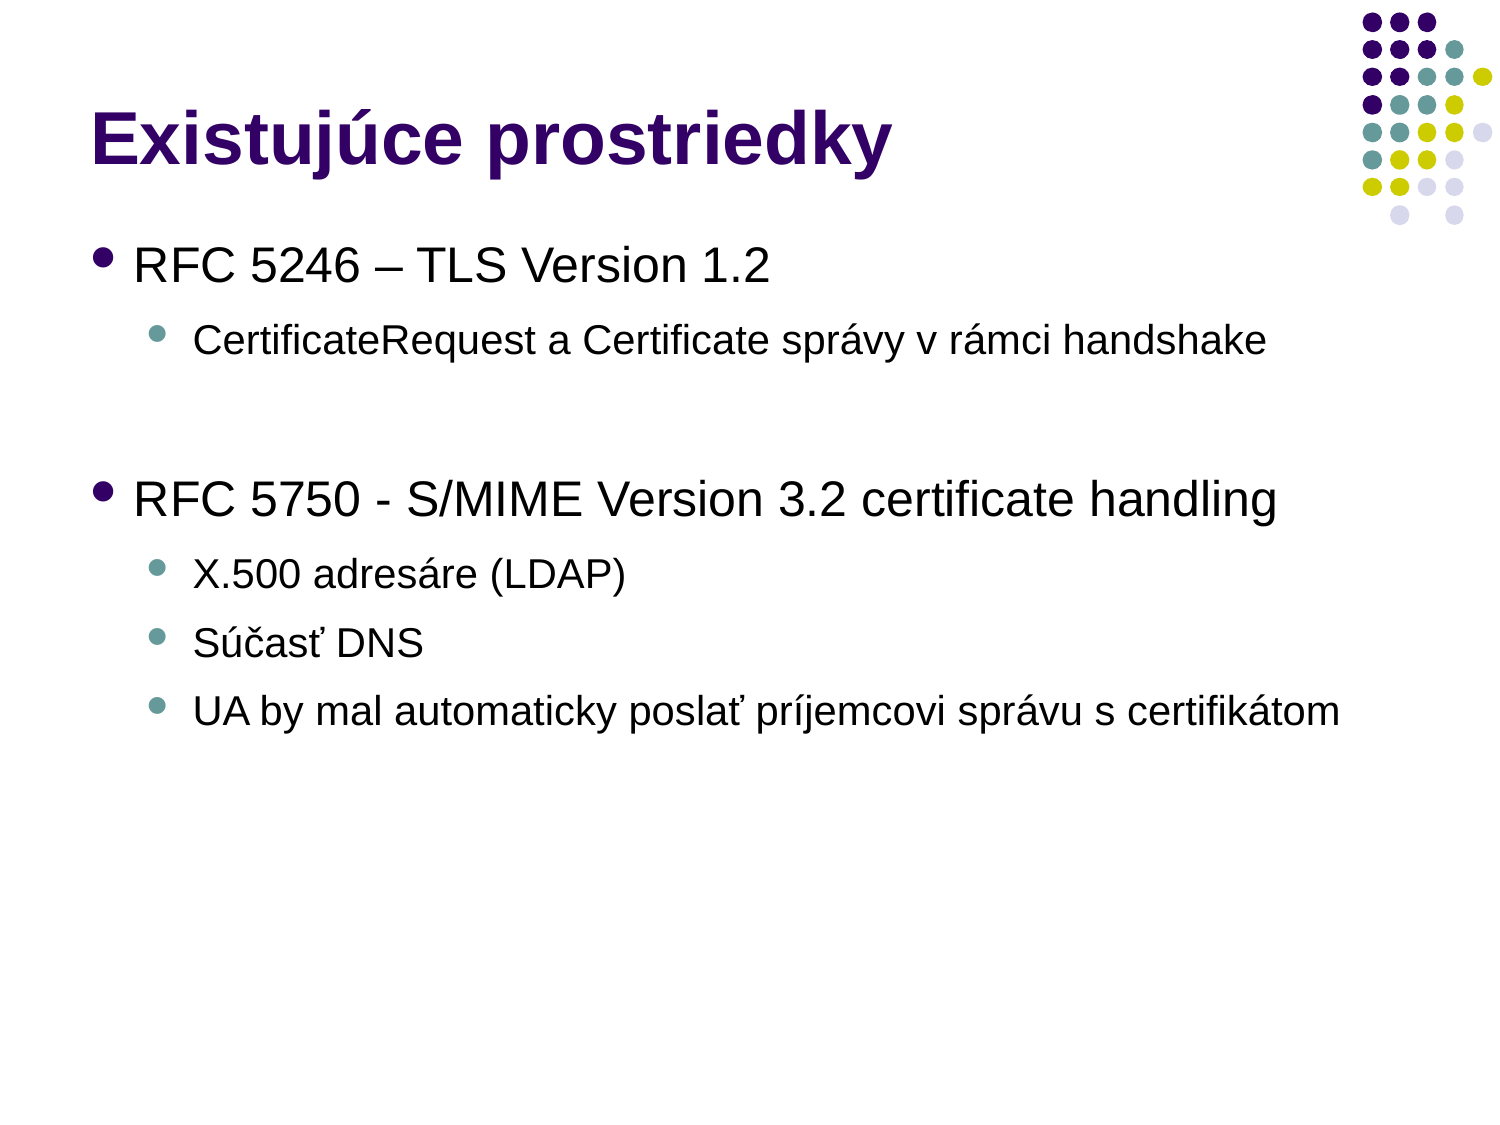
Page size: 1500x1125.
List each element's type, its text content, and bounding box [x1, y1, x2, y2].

title Existujúce prostriedky [74, 19, 1351, 188]
list RFC 5246 – TLS Version 1.2 CertificateRequest a Certificate správy v rámci handshake RFC 5750 - S/MIME Version 3.2 certificate handling X.500 adresáre (LDAP) Súčasť DNS UA by mal automaticky poslať príjemcovi správu s certifikátom [74, 224, 1426, 1083]
